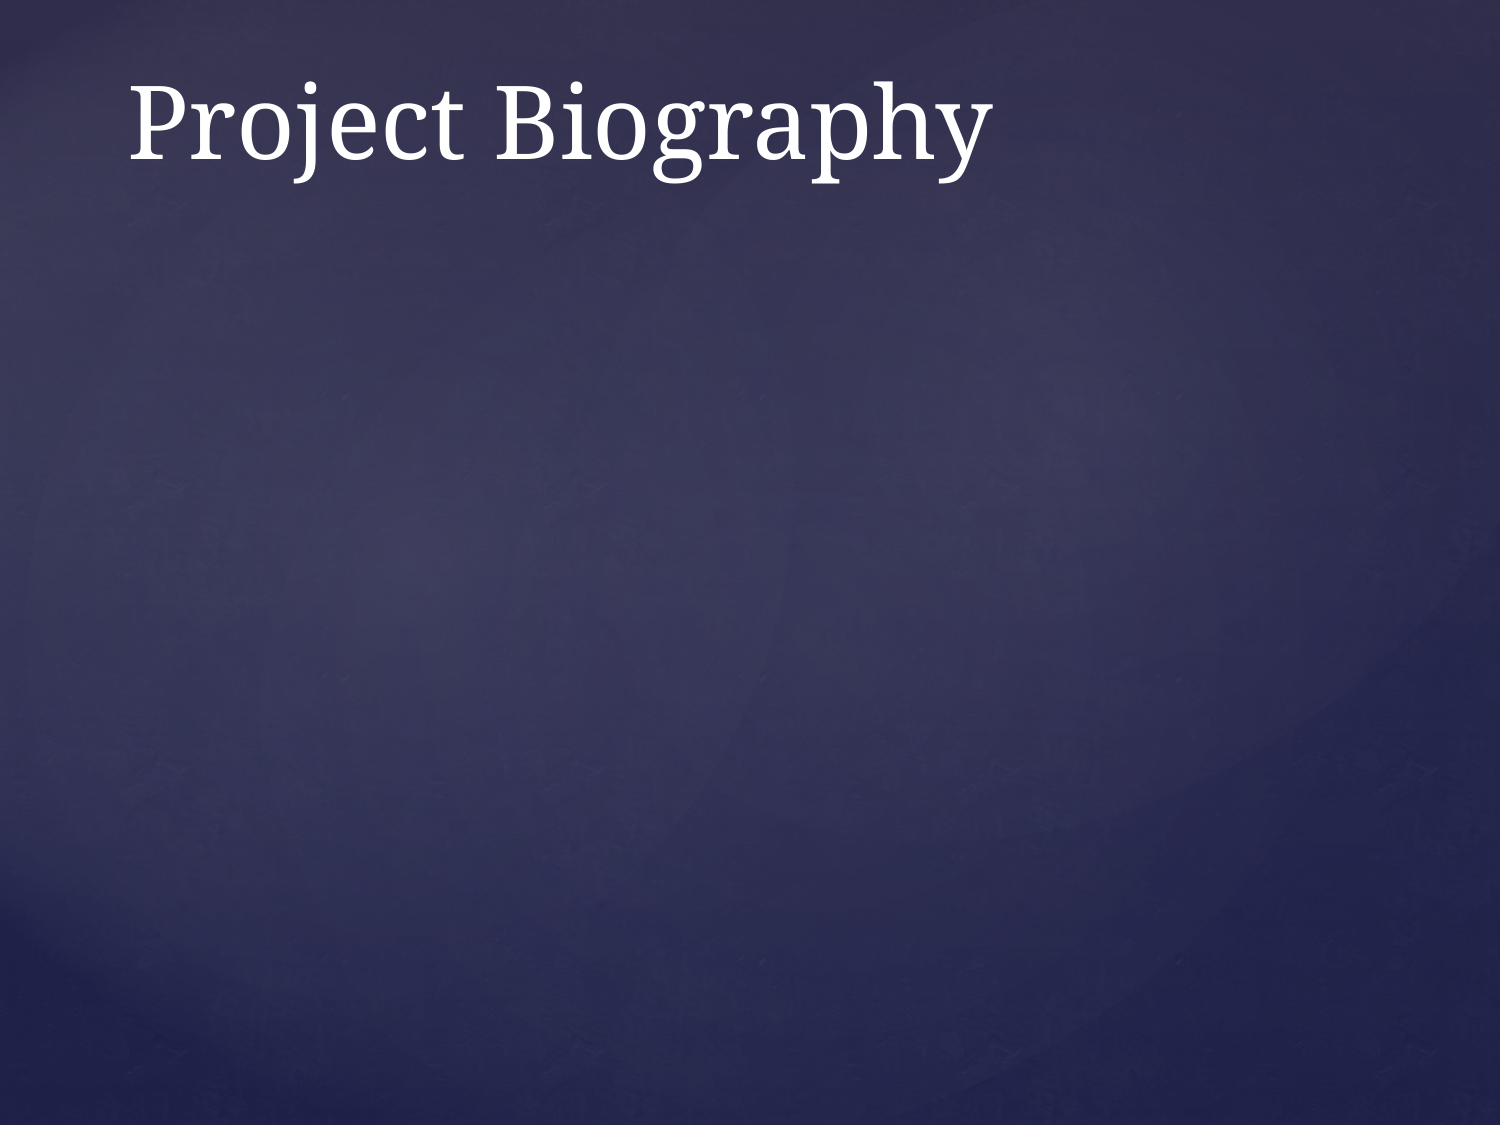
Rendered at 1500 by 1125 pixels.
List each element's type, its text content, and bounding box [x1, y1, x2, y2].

title Project Biography [112, 37, 1400, 188]
